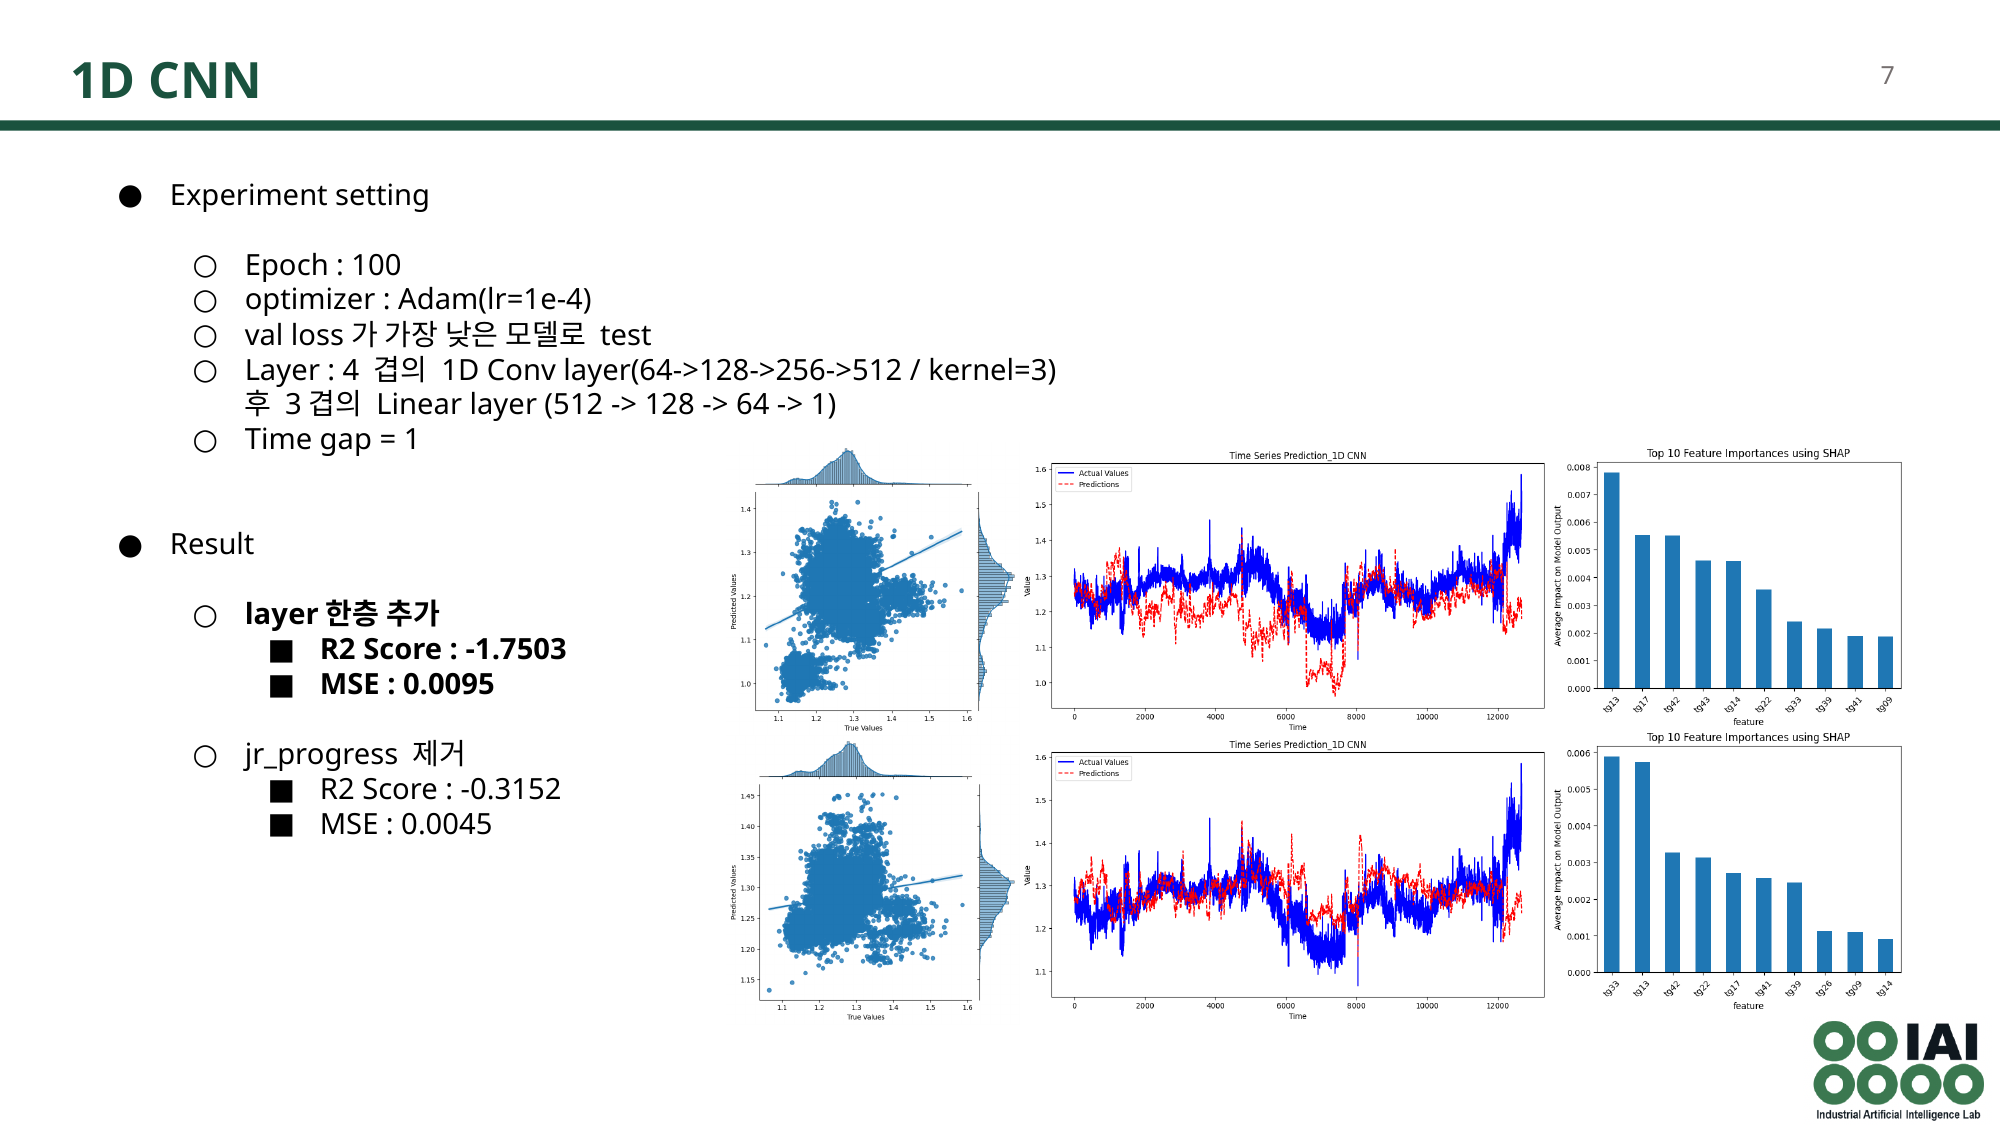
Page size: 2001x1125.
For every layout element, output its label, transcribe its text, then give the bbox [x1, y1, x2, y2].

text_box Experiment setting Epoch : 100 optimizer : Adam(lr=1e-4) val loss가 가장 낮은 모델로 test Layer : 4 겹의 1D Conv layer(64->128->256->512 / kernel=3) 후 3겹의 Linear layer (512 -> 128 -> 64 -> 1) Time gap = 1 Result layer한층 추가 R2 Score : -1.7503 MSE : 0.0095 jr_progress 제거 R2 Score : -0.3152 MSE : 0.0045 [79, 160, 1090, 1063]
picture [725, 441, 1992, 1125]
title 1D CNN [68, 46, 1760, 237]
